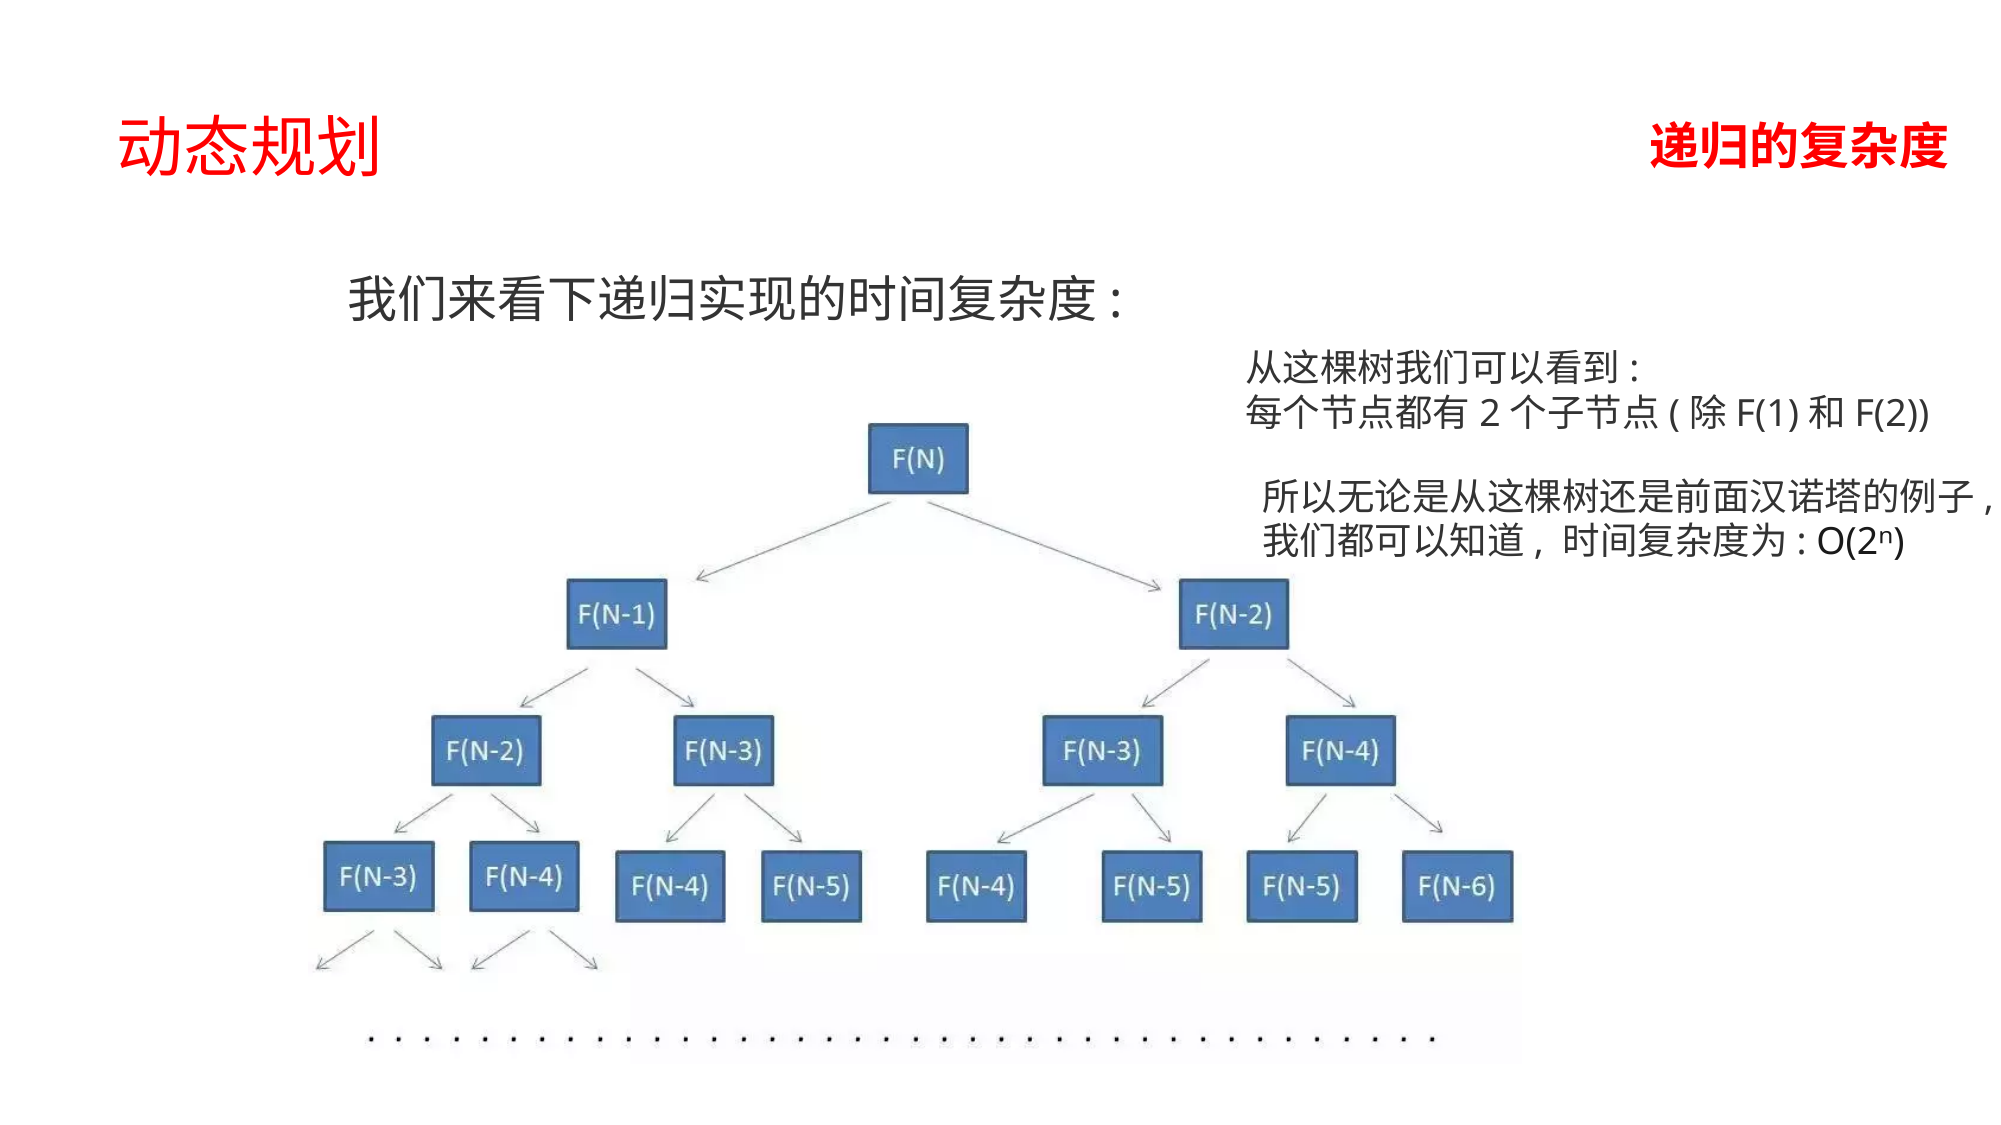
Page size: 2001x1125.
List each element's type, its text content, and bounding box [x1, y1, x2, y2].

text_box 动态规划 [101, 97, 399, 193]
text_box 所以无论是从这棵树还是前面汉诺塔的例子, 我们都可以知道, 时间复杂度为: O(2ⁿ) [1522, 465, 2000, 570]
text_box 递归的复杂度 [1634, 107, 1965, 183]
text_box 我们来看下递归实现的时间复杂度: [332, 260, 1694, 336]
picture [308, 403, 1522, 1065]
text_box 从这棵树我们可以看到: 每个节点都有2个子节点(除F(1)和F(2)) [1230, 336, 1944, 442]
